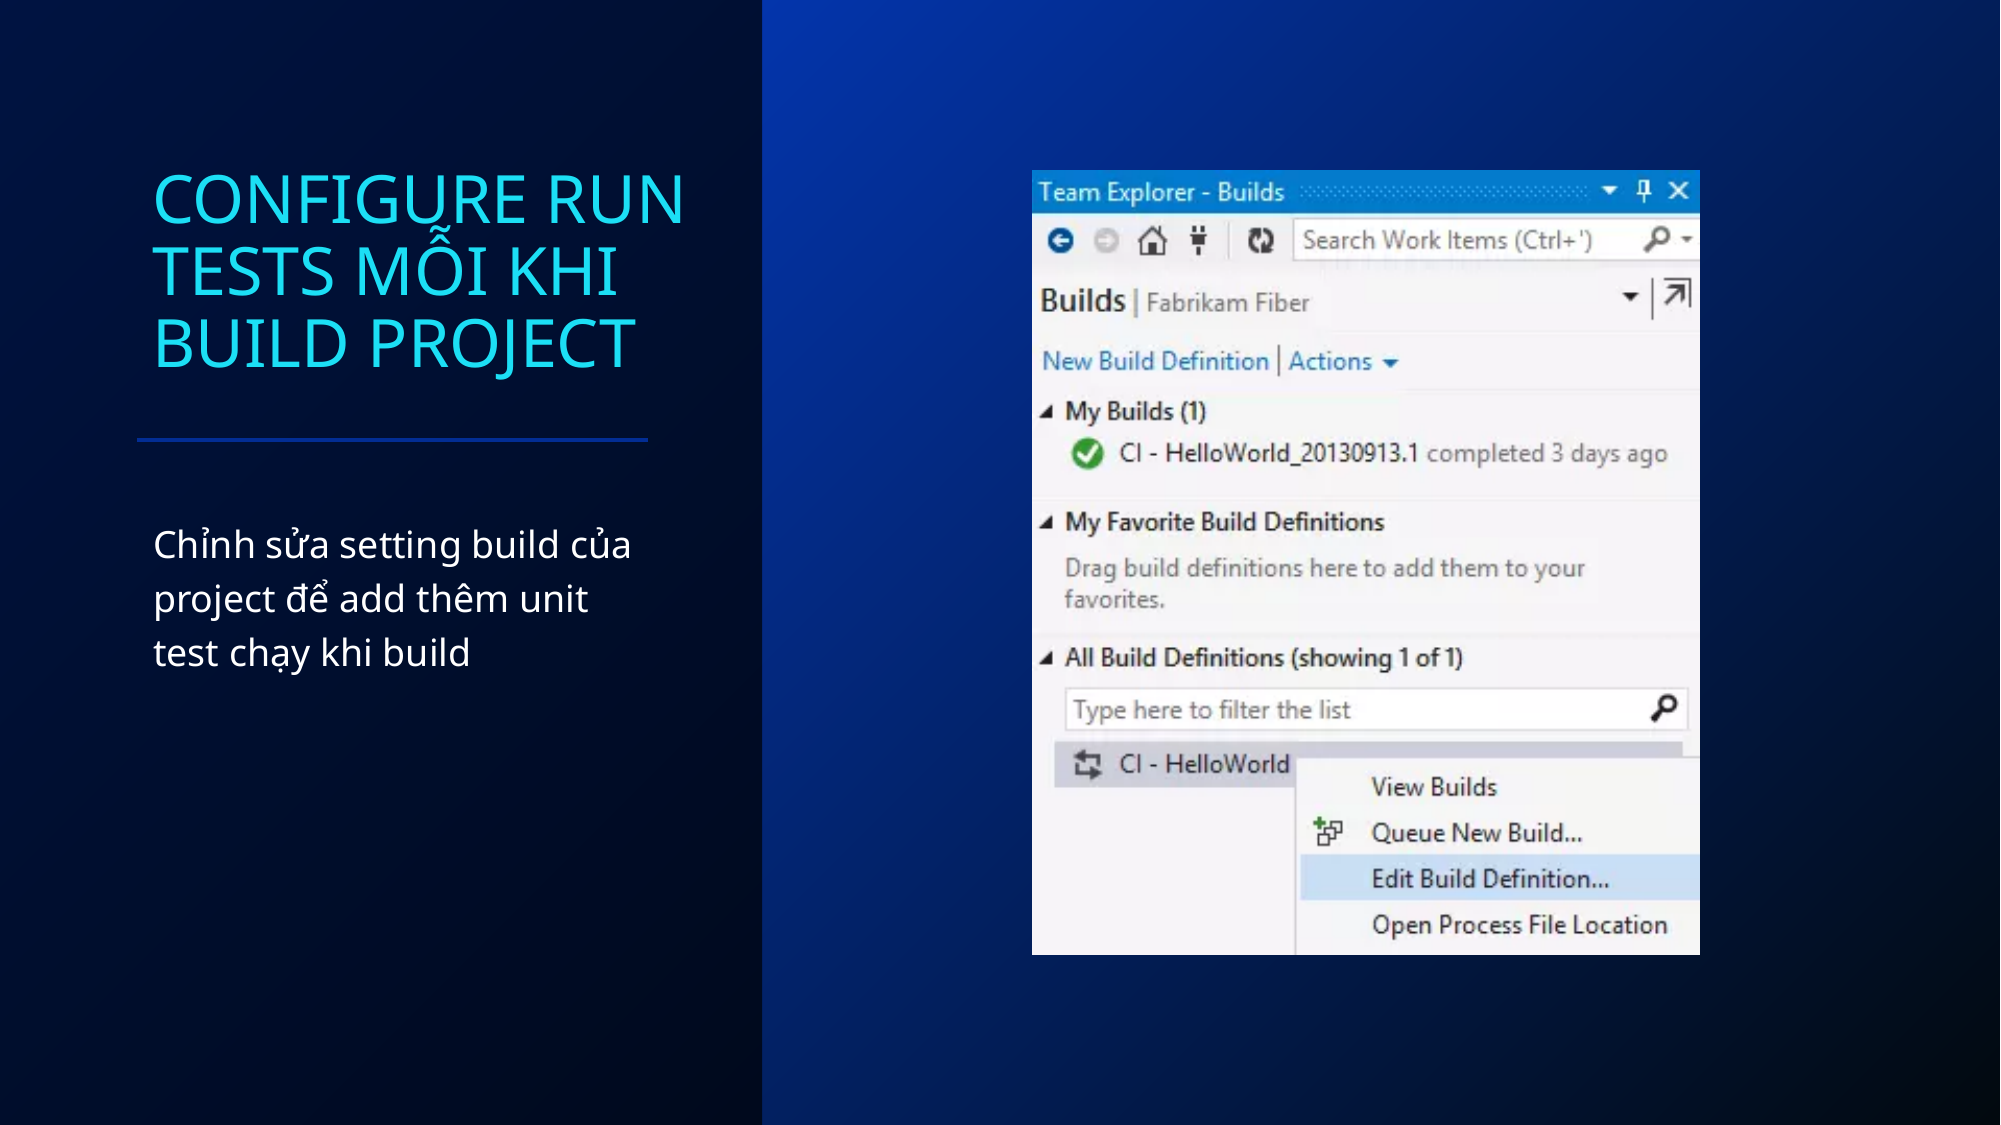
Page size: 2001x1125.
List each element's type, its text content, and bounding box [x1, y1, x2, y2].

picture [1032, 170, 1700, 955]
list Chỉnh sửa setting build của project để add thêm unit test chạy khi build [138, 504, 648, 1005]
title Configure run tests mỗi khi build project [137, 28, 750, 390]
